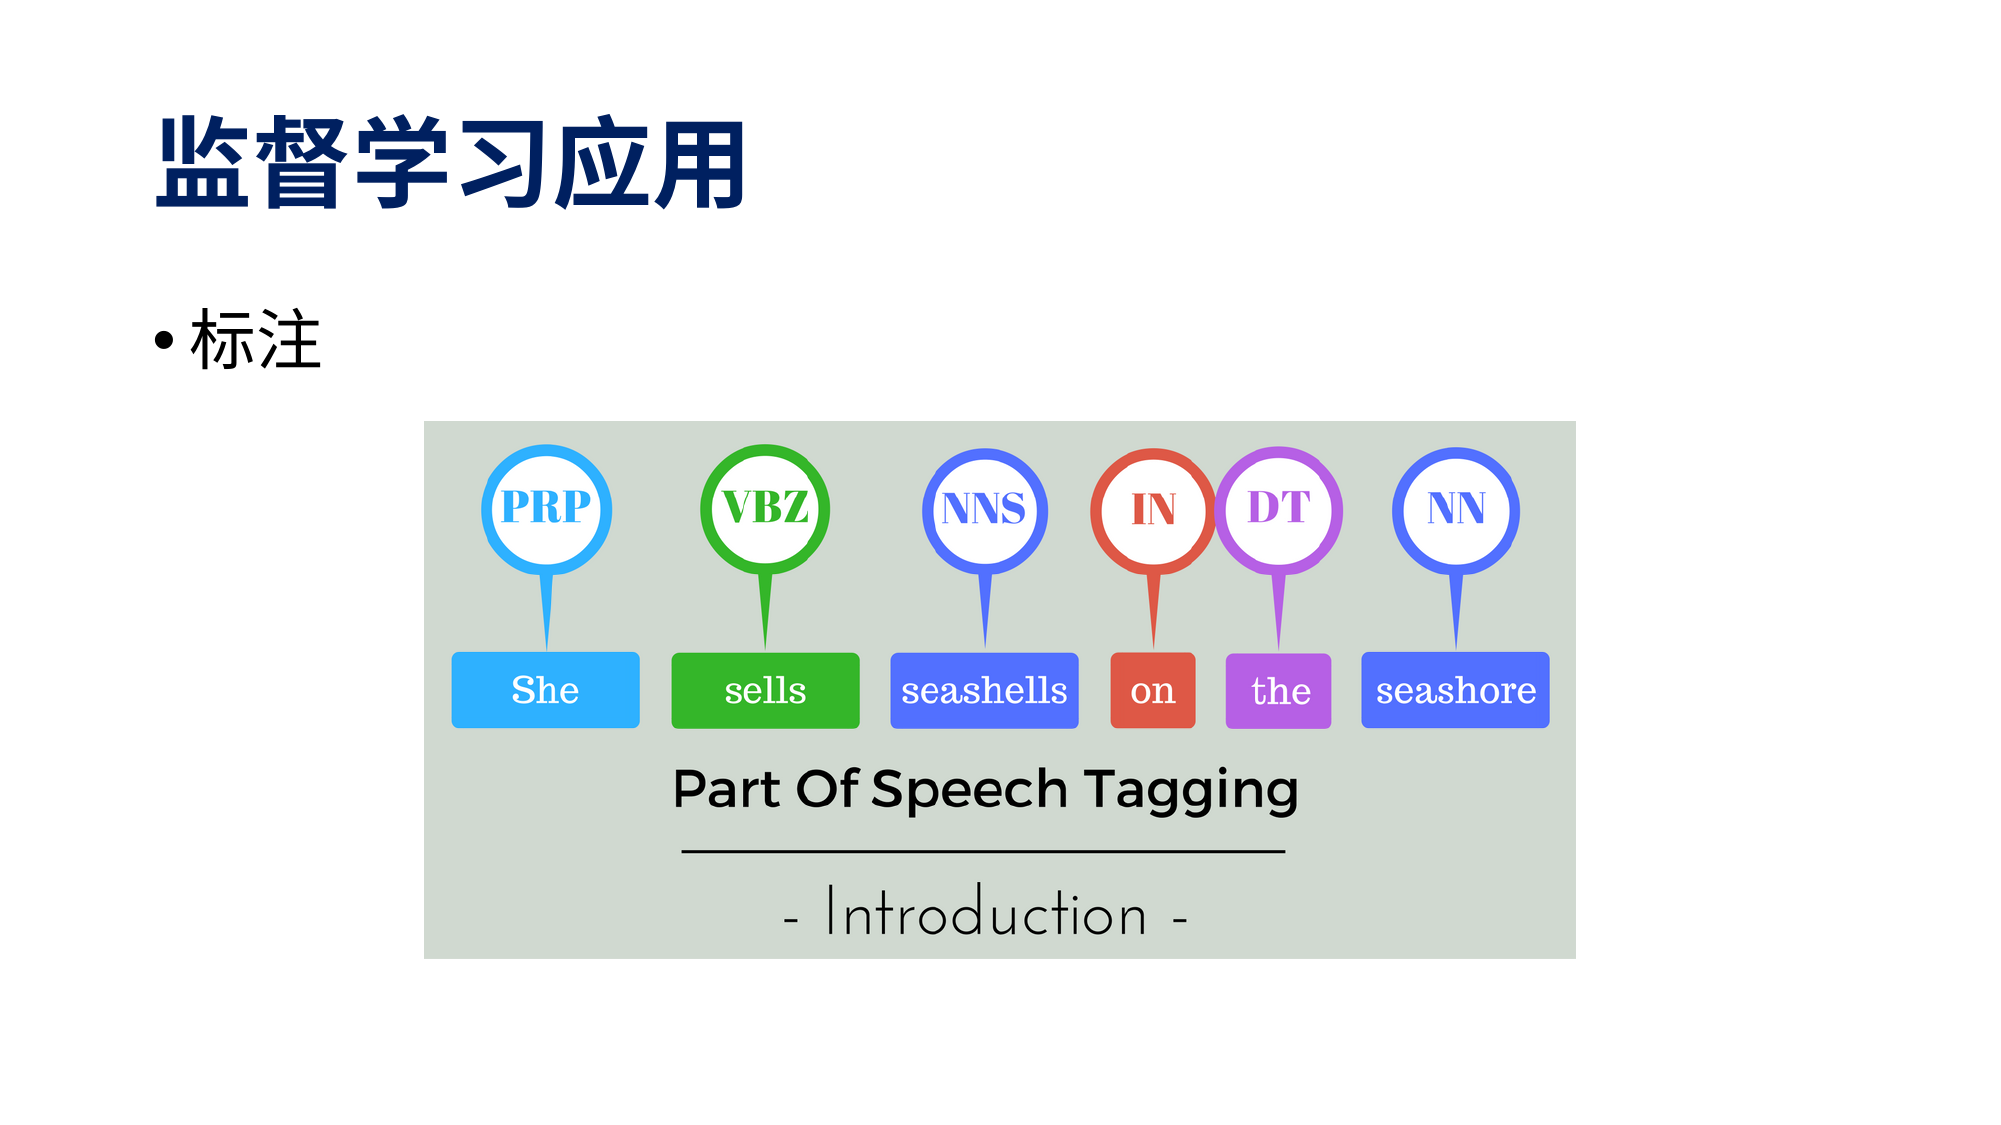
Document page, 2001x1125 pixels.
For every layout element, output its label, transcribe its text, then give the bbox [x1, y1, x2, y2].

title 监督学习应用 [137, 59, 1863, 278]
picture [424, 421, 1576, 959]
list 标注 [137, 299, 1863, 1014]
